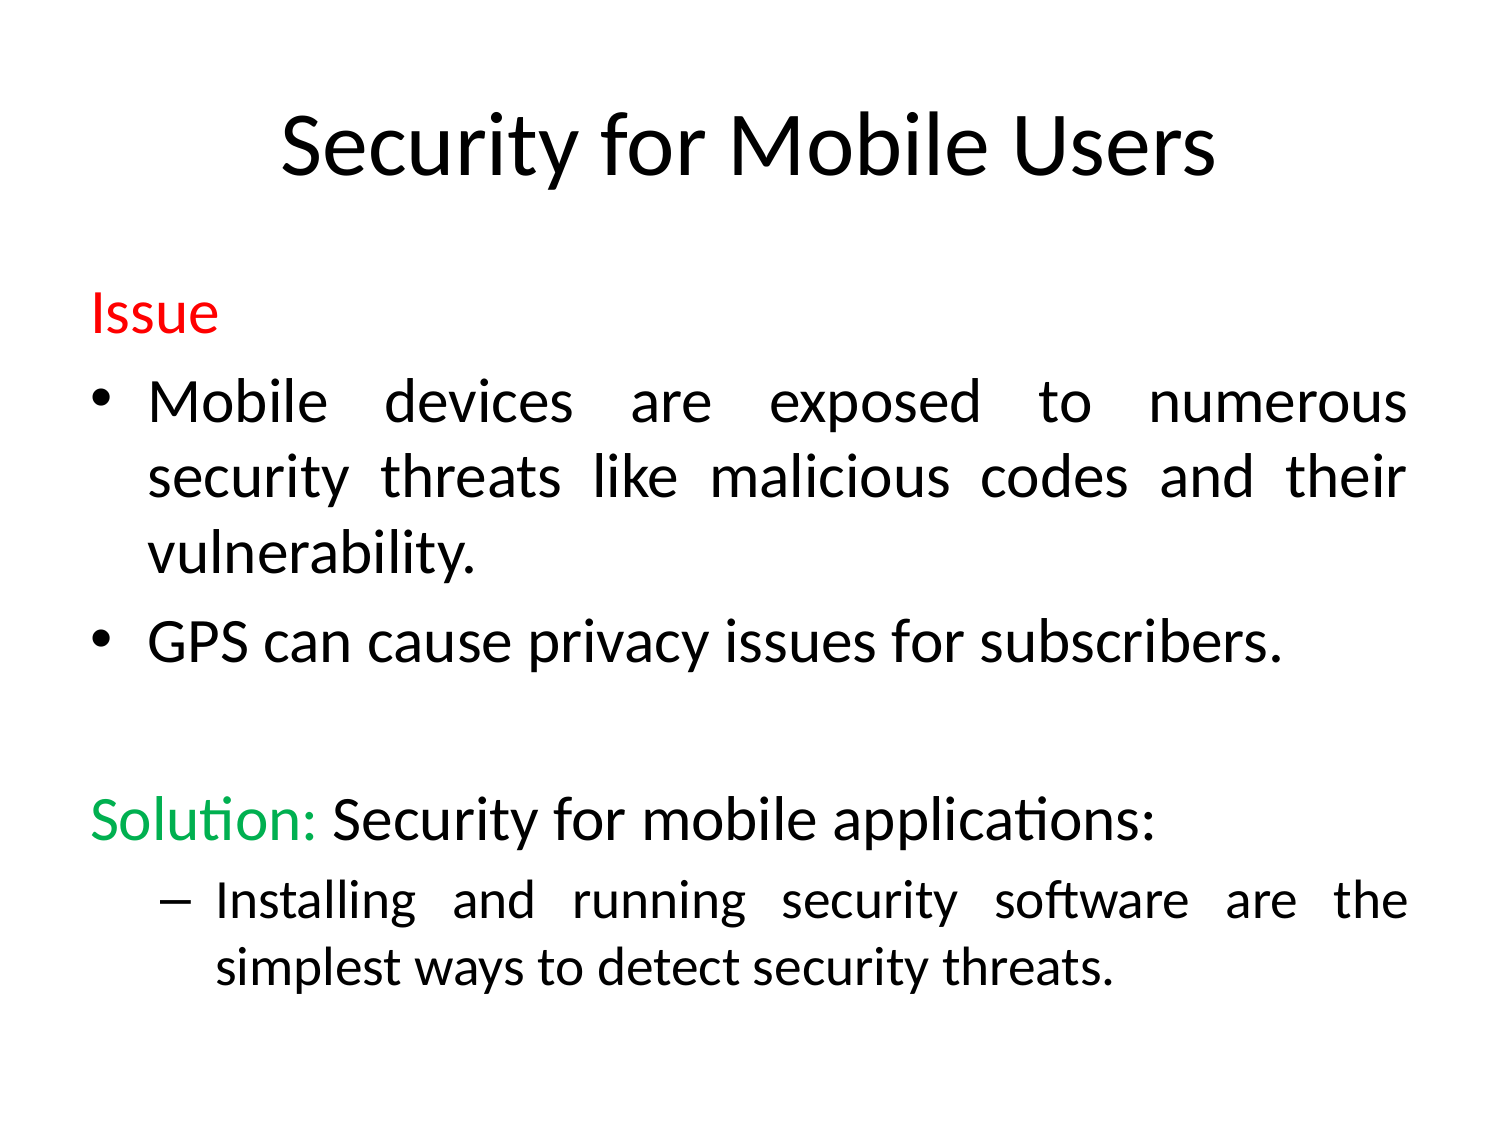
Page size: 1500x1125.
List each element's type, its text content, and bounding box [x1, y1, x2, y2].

title Security for Mobile Users [75, 45, 1425, 233]
list Issue Mobile devices are exposed to numerous security threats like malicious codes and their vulnerability. GPS can cause privacy issues for subscribers. Solution: Security for mobile applications: Installing and running security software are the simplest ways to detect security threats. [75, 262, 1425, 1005]
